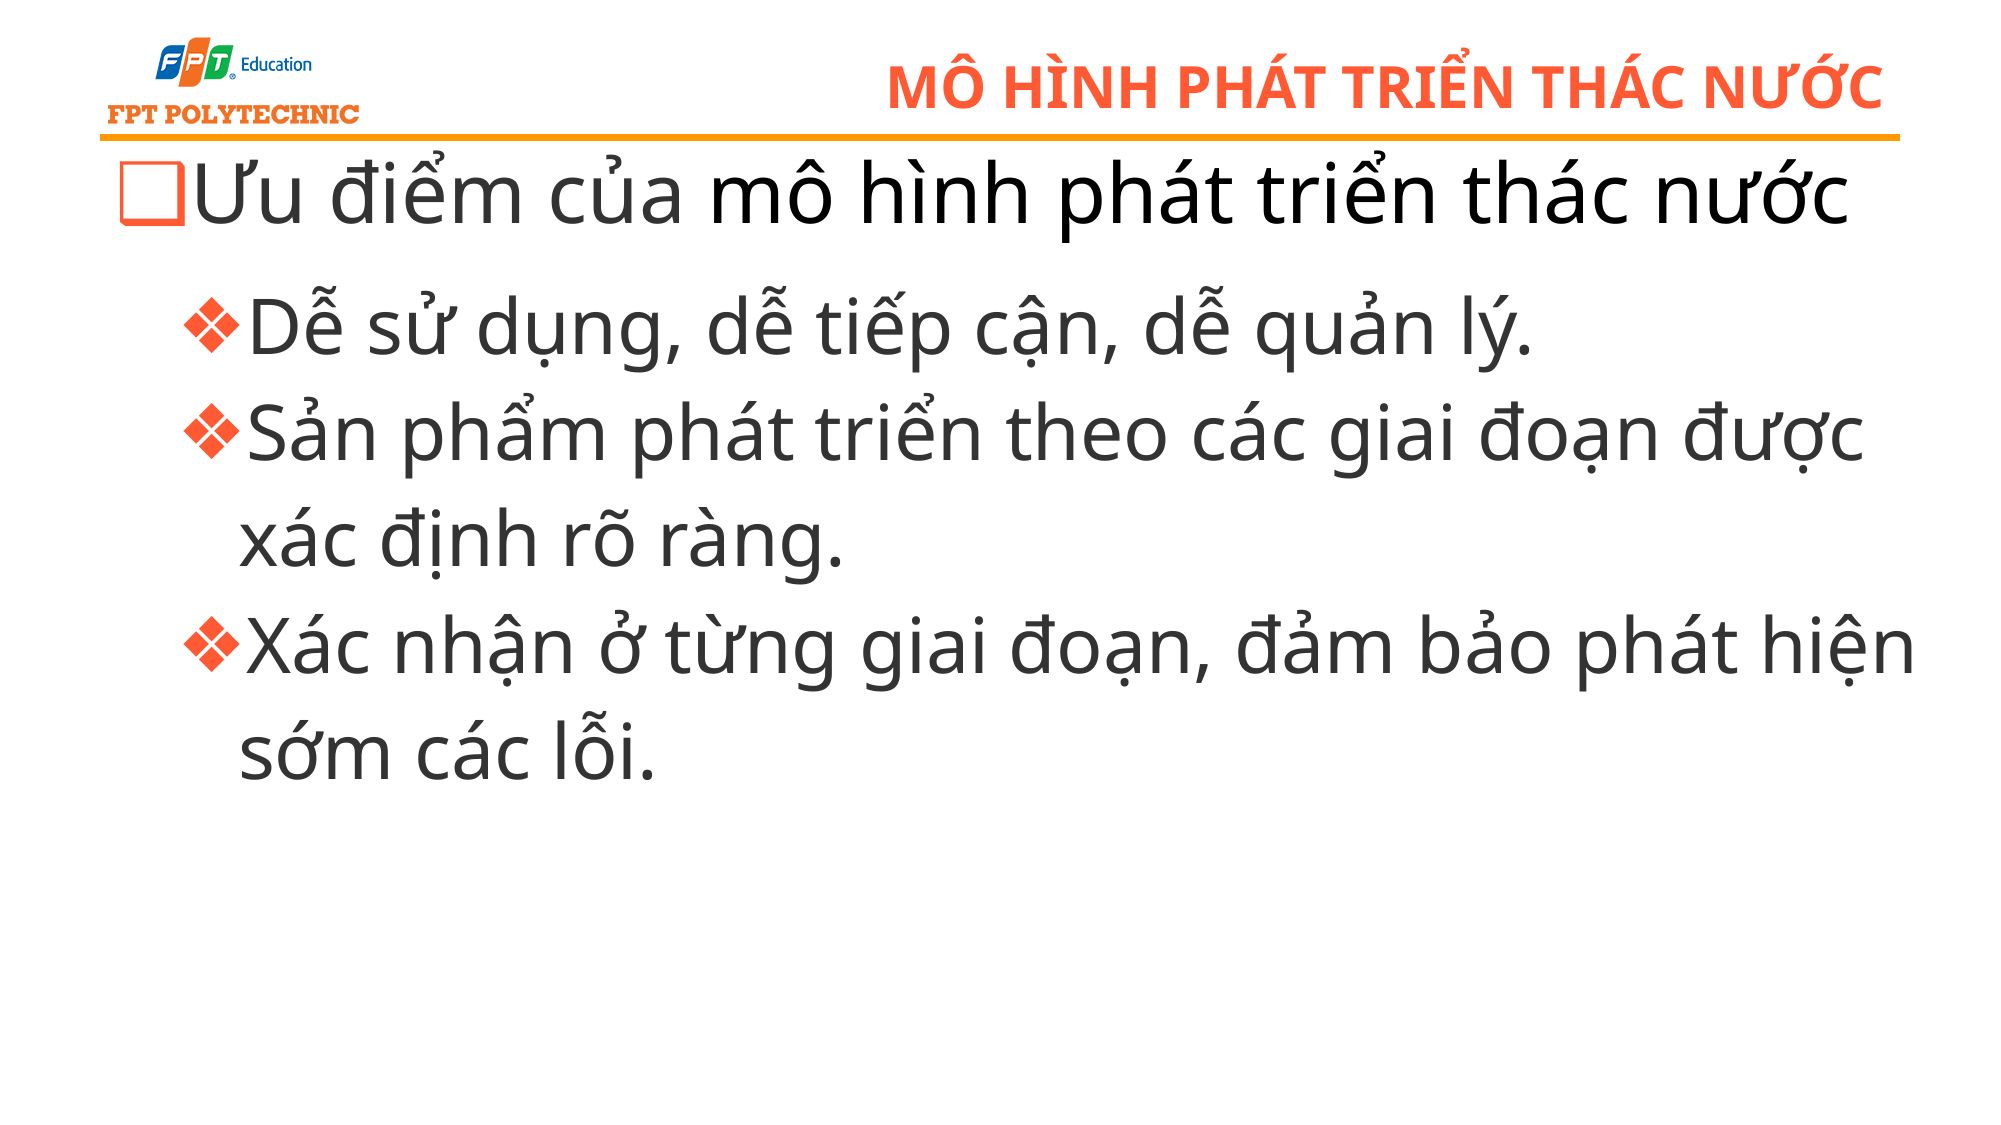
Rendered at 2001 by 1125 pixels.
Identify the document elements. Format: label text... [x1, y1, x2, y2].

title mô hình phát triển thác nước [366, 45, 1900, 125]
text_box Dễ sử dụng, dễ tiếp cận, dễ quản lý. Sản phẩm phát triển theo các giai đoạn được xác định rõ ràng. Xác nhận ở từng giai đoạn, đảm bảo phát hiện sớm các lỗi. [101, 256, 2000, 1052]
picture [99, 25, 367, 134]
text_box Ưu điểm của mô hình phát triển thác nước [100, 125, 1900, 255]
